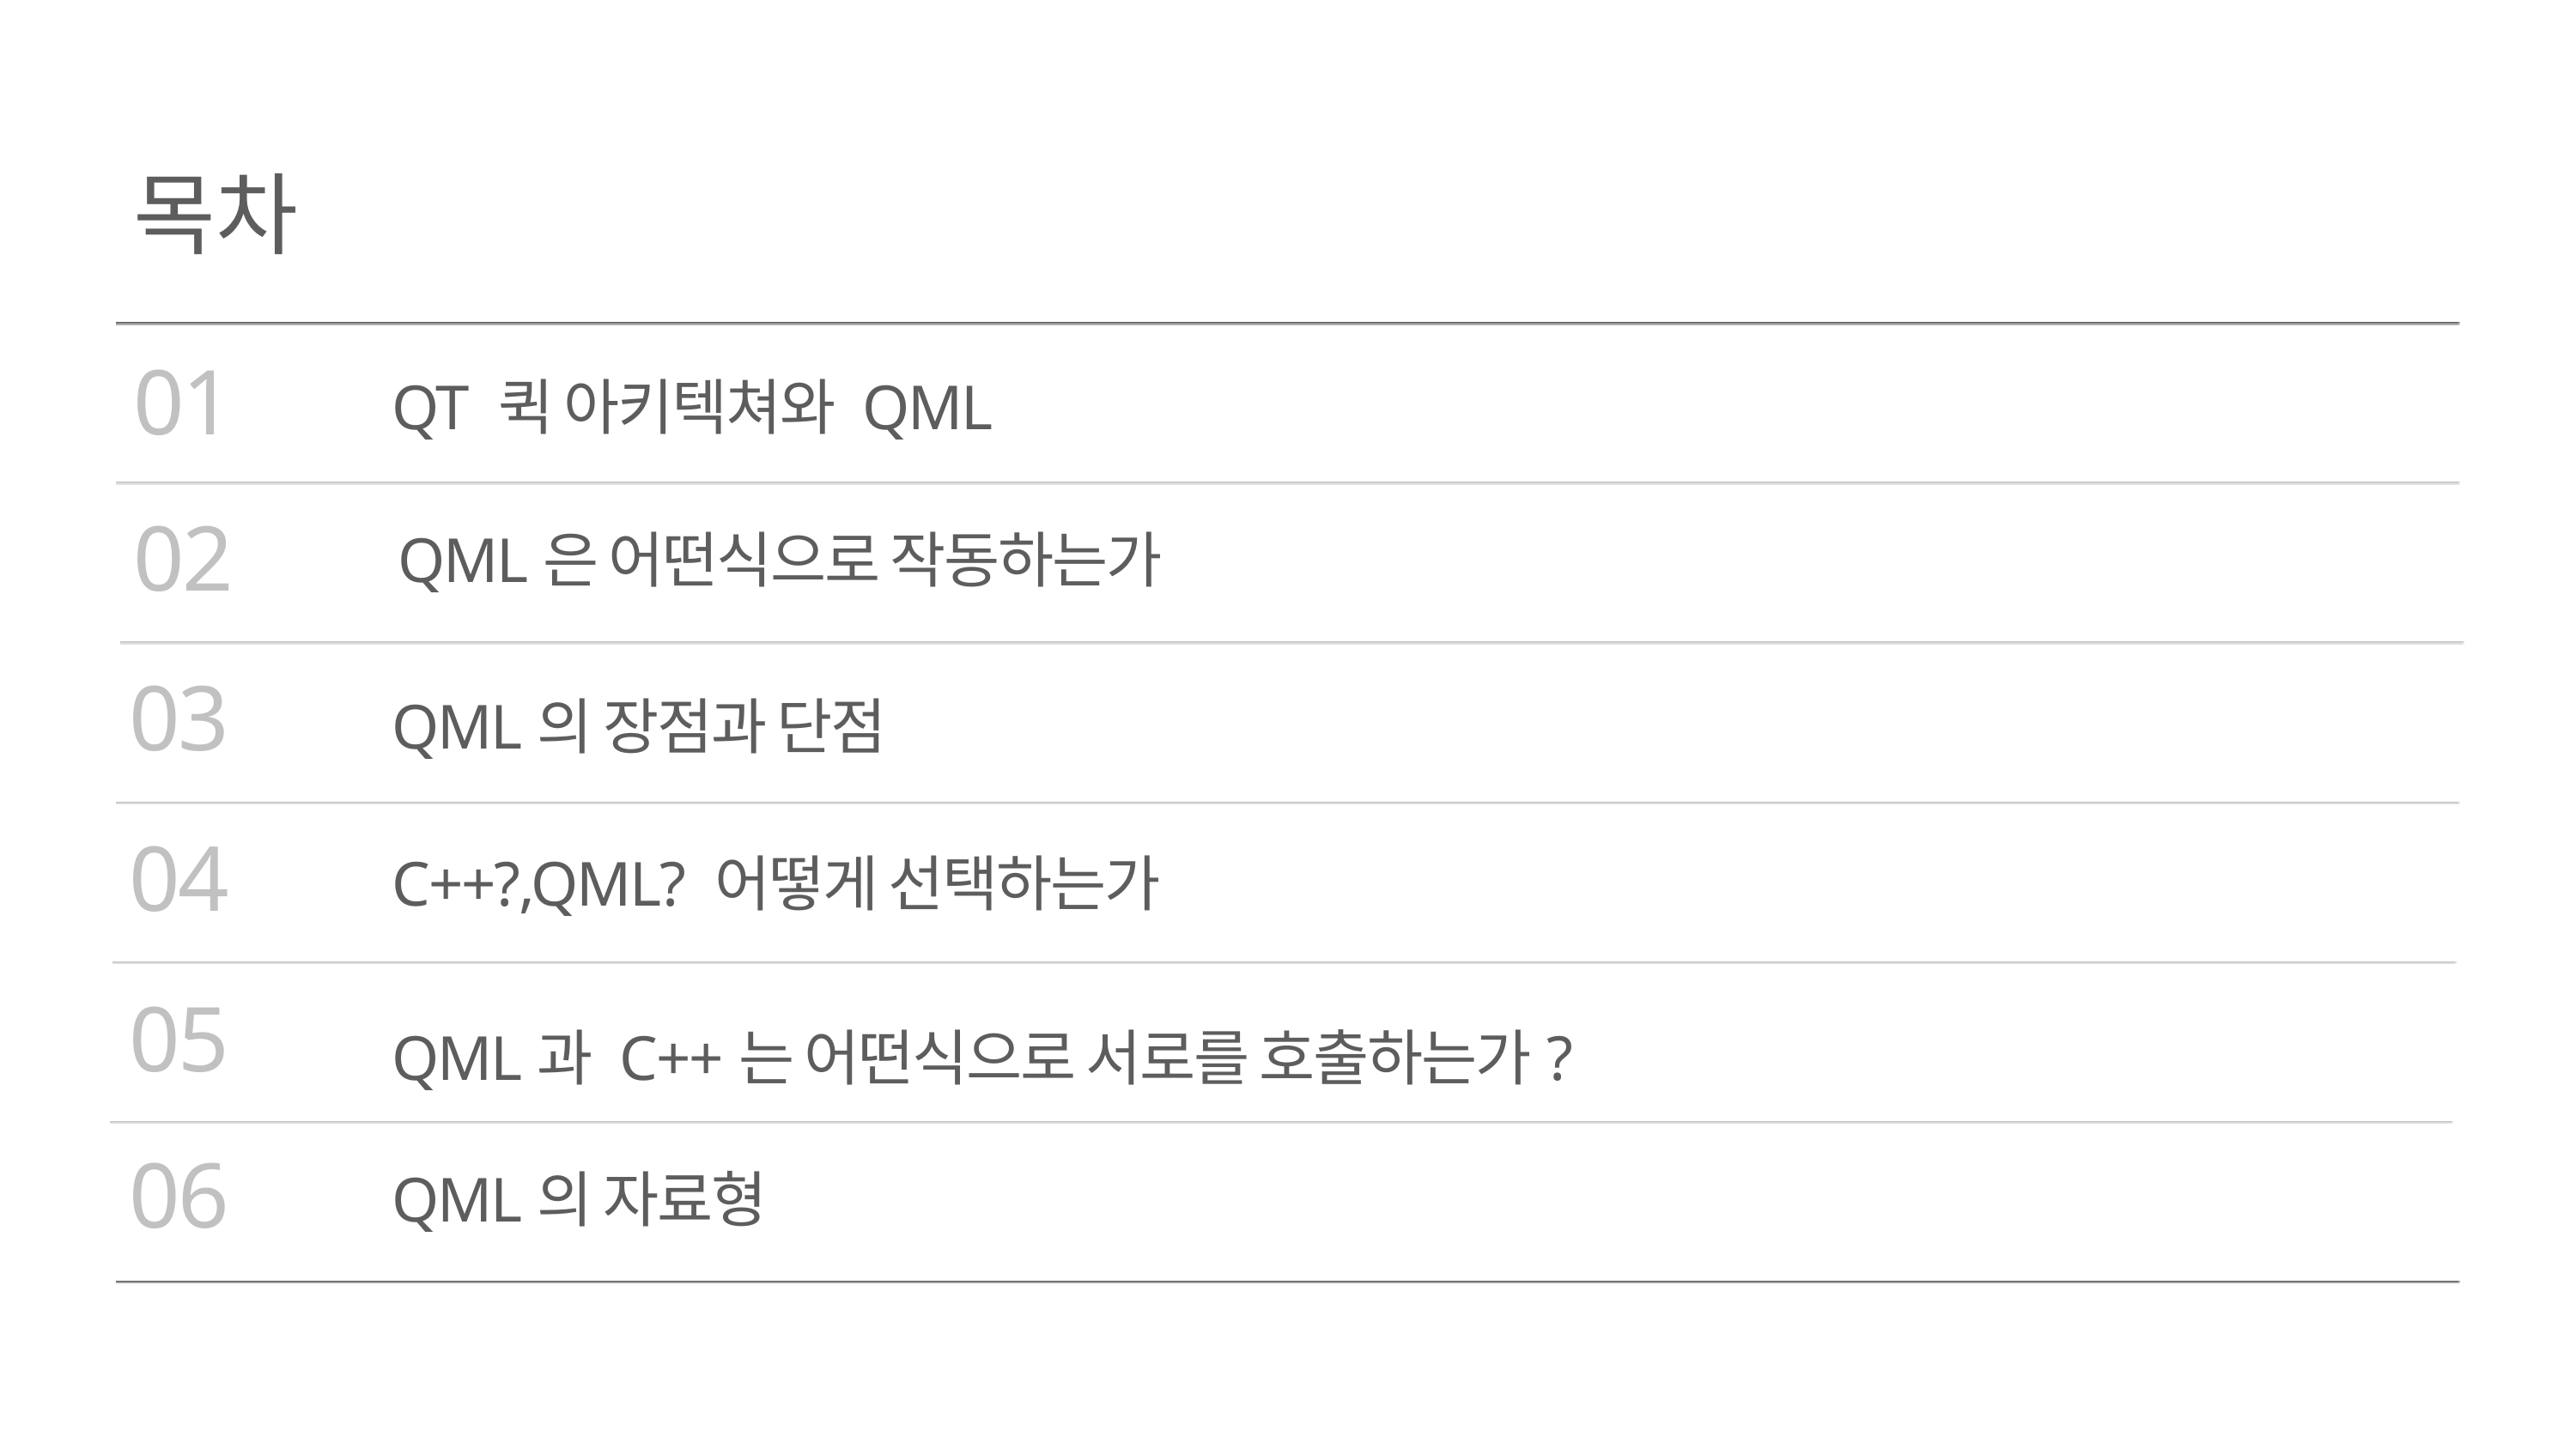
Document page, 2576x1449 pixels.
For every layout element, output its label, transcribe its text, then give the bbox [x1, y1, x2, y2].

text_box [120, 641, 2464, 645]
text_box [116, 482, 2460, 485]
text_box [116, 1280, 2460, 1283]
text_box QML의 자료형 [379, 1155, 2174, 1241]
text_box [116, 322, 2460, 325]
text_box 01 [120, 338, 334, 459]
text_box QT 퀵 아키텍쳐와 QML [379, 362, 1392, 449]
text_box 03 [116, 654, 330, 775]
text_box 06 [116, 1133, 330, 1252]
text_box QML은 어떤식으로 작동하는가 [385, 515, 1571, 601]
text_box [109, 1120, 2454, 1124]
text_box 목차 [120, 152, 2412, 272]
text_box 02 [120, 495, 334, 615]
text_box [112, 961, 2457, 964]
text_box 04 [116, 815, 330, 936]
text_box C++?,QML? 어떻게 선택하는가 [379, 839, 1742, 925]
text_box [116, 801, 2460, 804]
text_box QML의 장점과 단점 [379, 681, 1531, 767]
text_box 05 [116, 976, 330, 1096]
text_box QML과 C++는 어떤식으로 서로를 호출하는가? [379, 1013, 2174, 1099]
